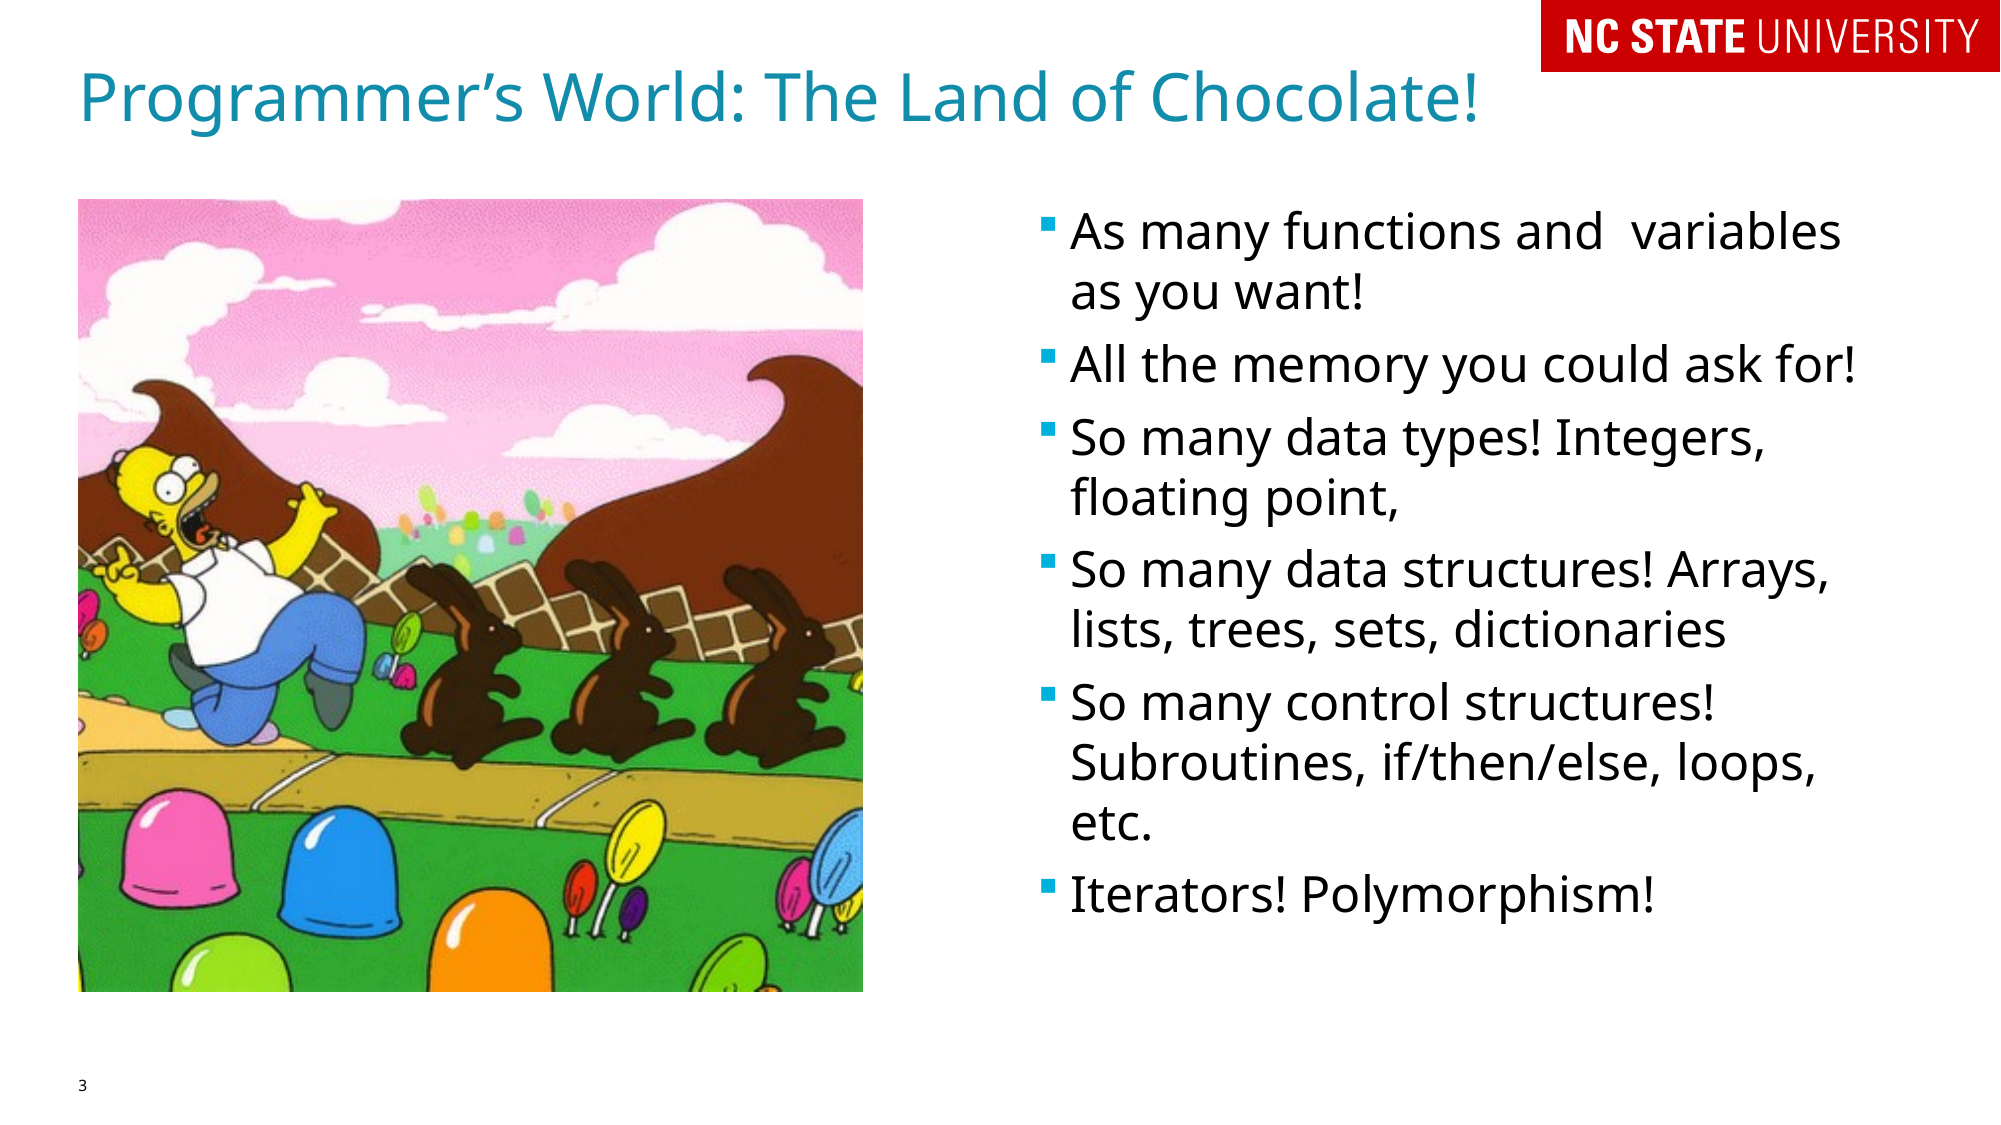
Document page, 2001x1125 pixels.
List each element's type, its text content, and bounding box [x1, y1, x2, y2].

list As many functions and variables as you want! All the memory you could ask for! So many data types! Integers, floating point, So many data structures! Arrays, lists, trees, sets, dictionaries So many control structures! Subroutines, if/then/else, loops, etc. Iterators! Polymorphism! [1037, 200, 1885, 725]
picture [1541, 0, 2000, 72]
title Programmer’s World: The Land of Chocolate! [78, 55, 1910, 150]
picture [78, 199, 863, 992]
